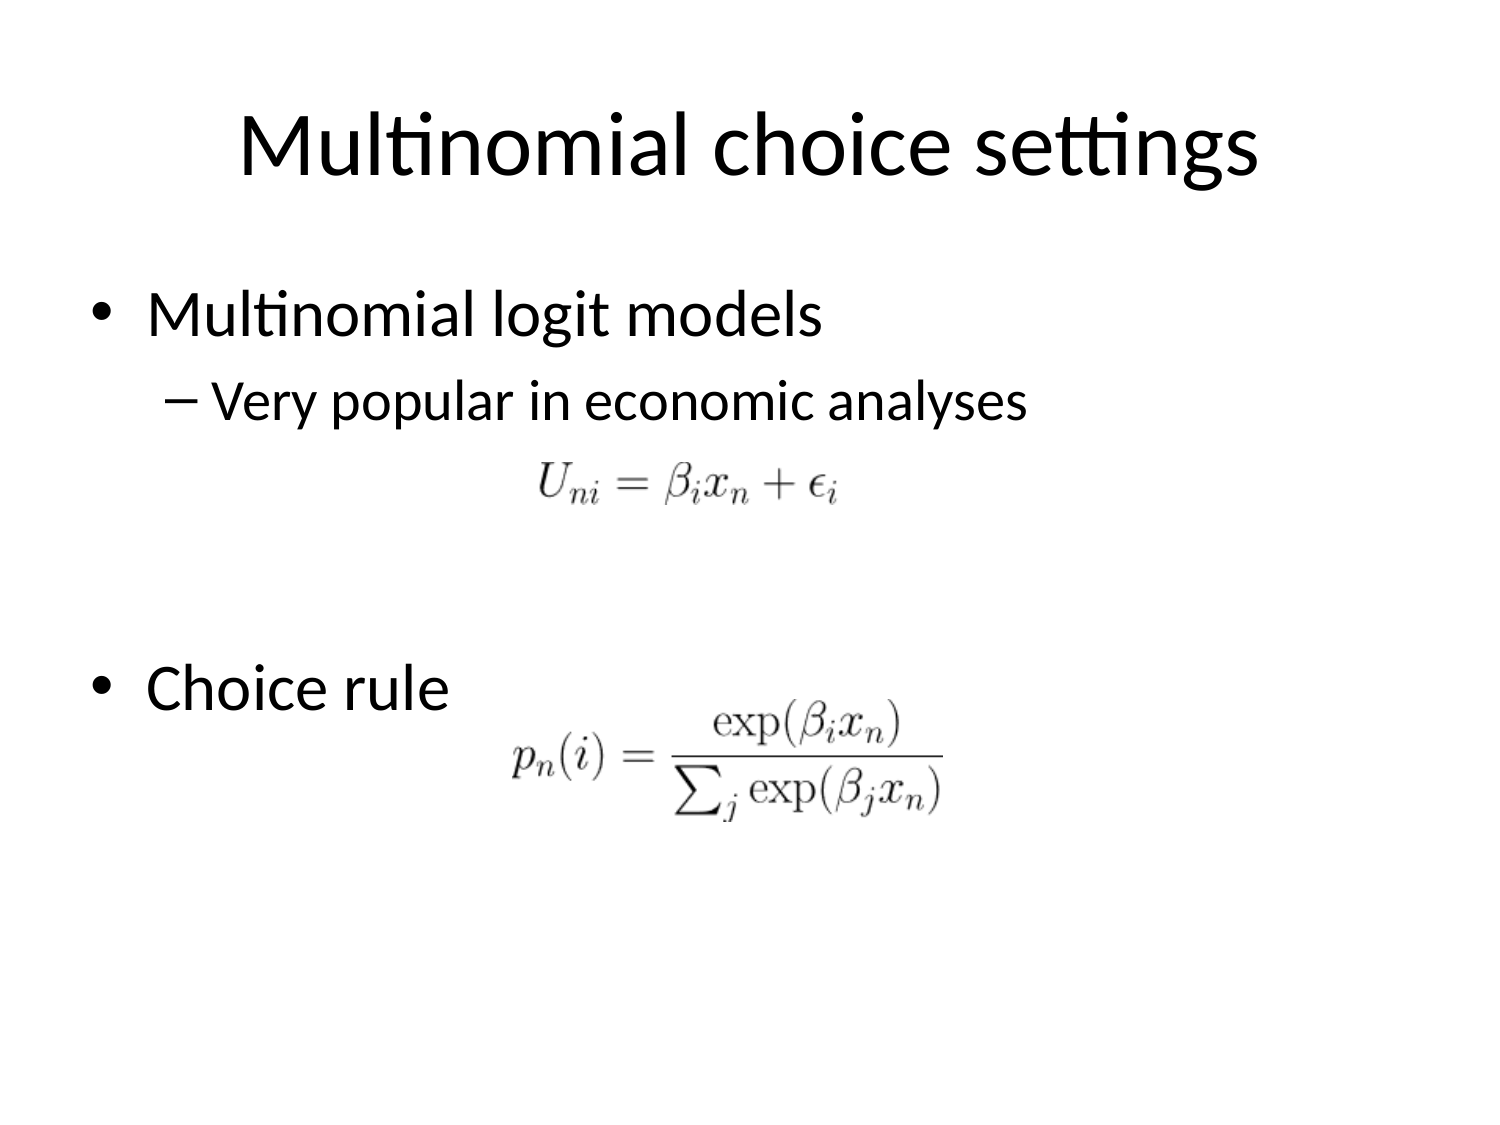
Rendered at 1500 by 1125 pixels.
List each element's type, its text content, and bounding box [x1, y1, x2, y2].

picture [537, 462, 838, 505]
title Multinomial choice settings [75, 45, 1425, 233]
picture [512, 699, 943, 823]
list Multinomial logit models Very popular in economic analyses Choice rule [75, 262, 1425, 1005]
